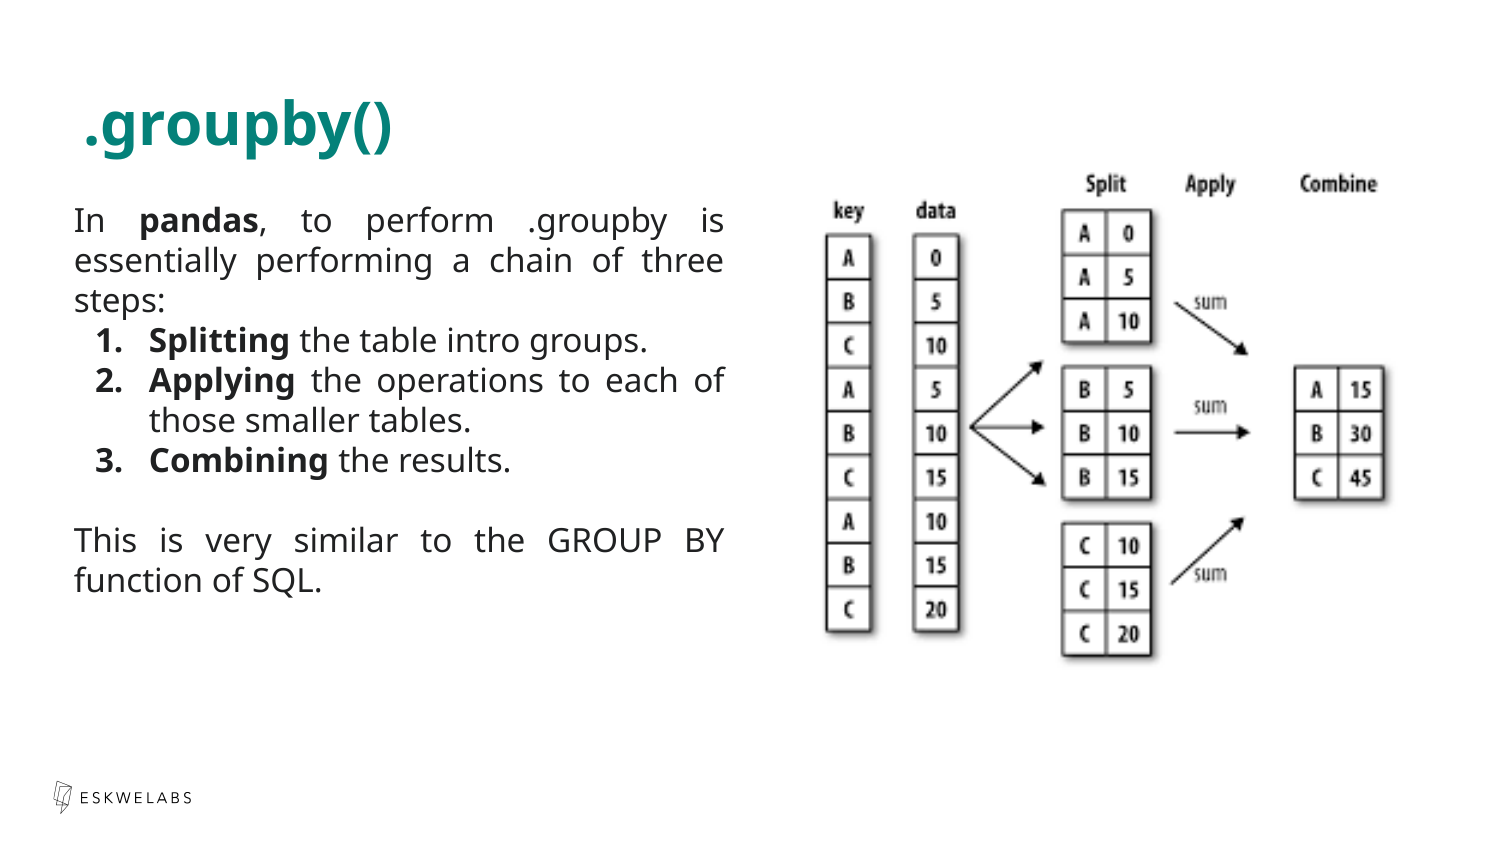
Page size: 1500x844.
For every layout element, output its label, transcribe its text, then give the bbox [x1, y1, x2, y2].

text_box .groupby() [68, 70, 561, 173]
picture [819, 171, 1400, 673]
text_box In pandas, to perform .groupby is essentially performing a chain of three steps: Splitting the table intro groups. Applying the operations to each of those smaller tables. Combining the results. This is very similar to the GROUP BY function of SQL. [59, 192, 741, 647]
picture [37, 778, 207, 820]
